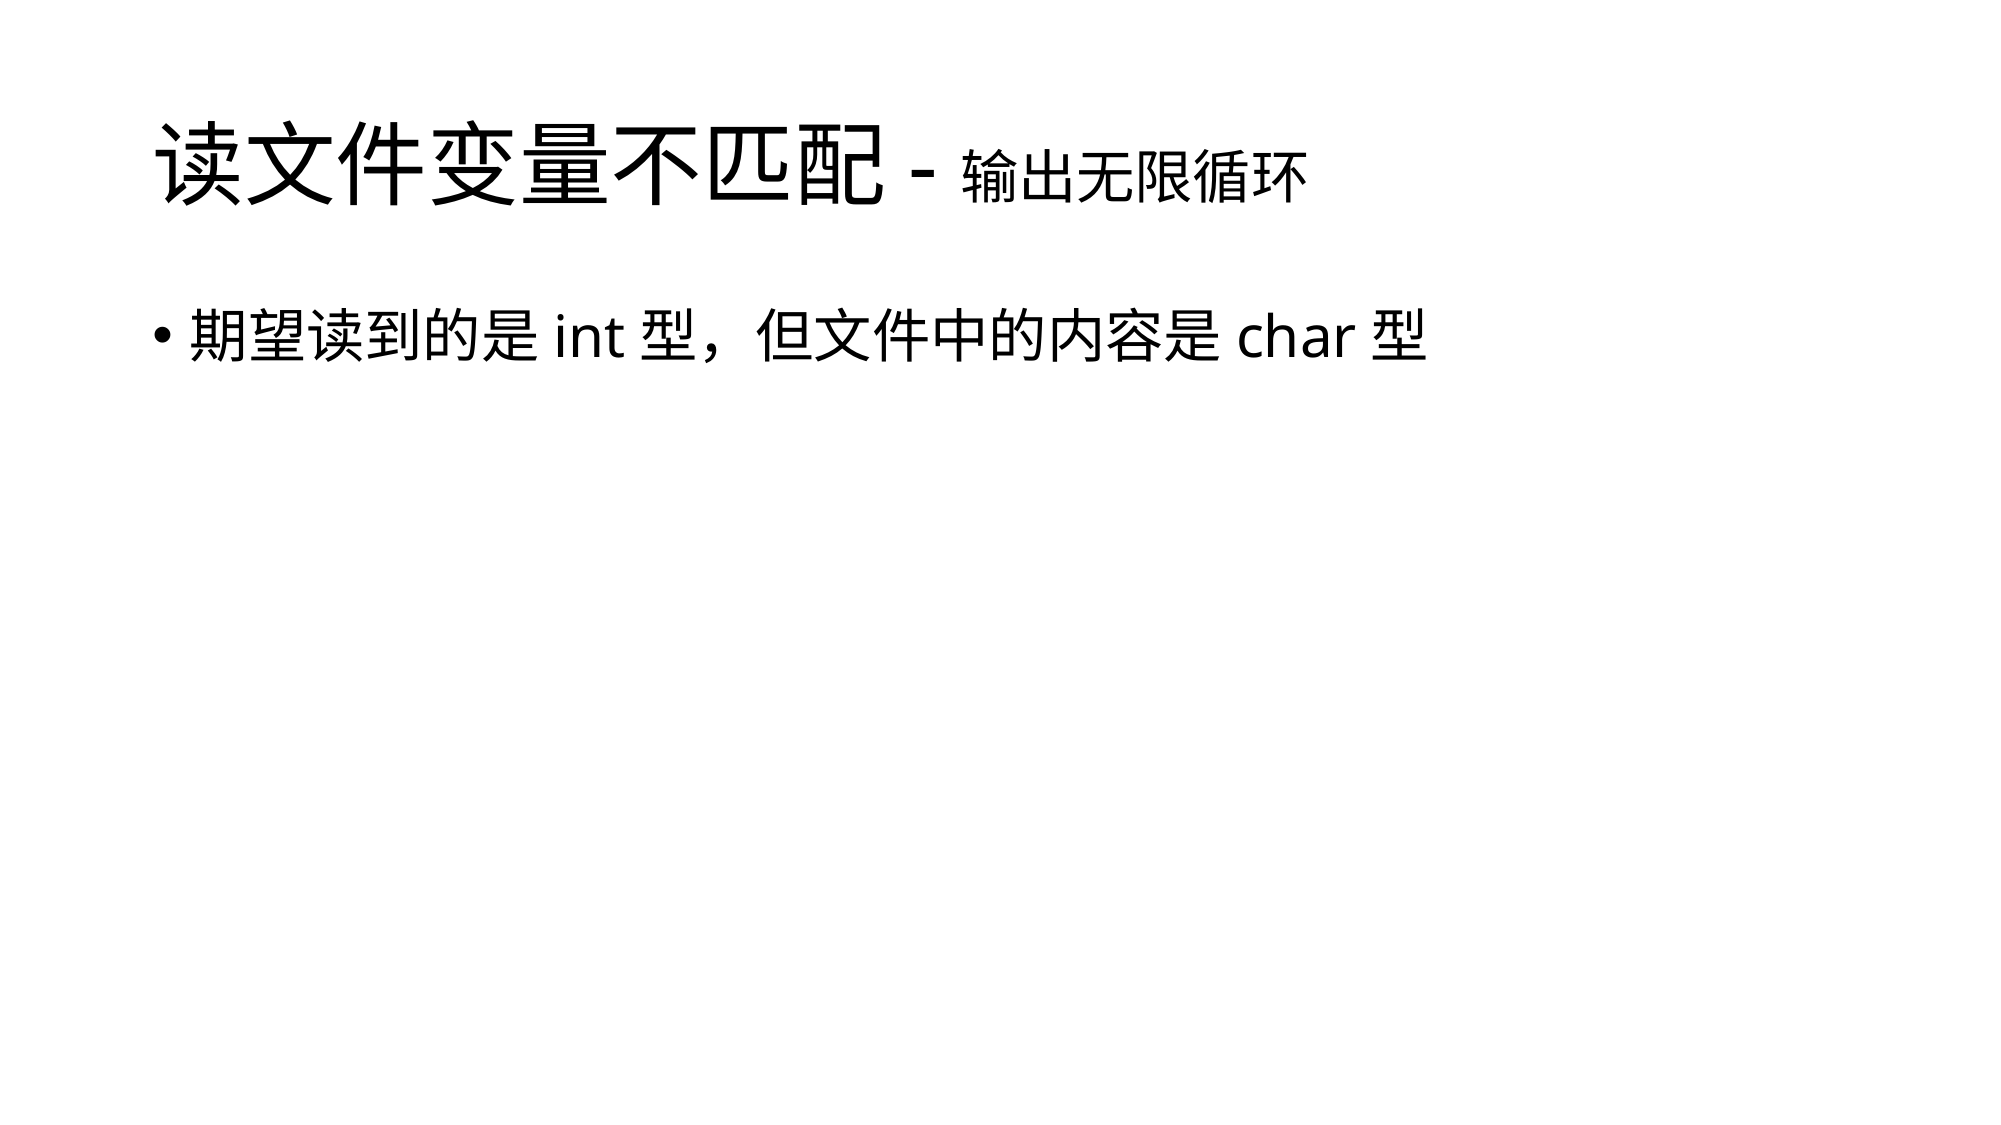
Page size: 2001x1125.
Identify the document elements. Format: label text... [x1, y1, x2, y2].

list 期望读到的是int型，但文件中的内容是char型 [137, 299, 1863, 1014]
title 读文件变量不匹配-输出无限循环 [137, 59, 1863, 278]
